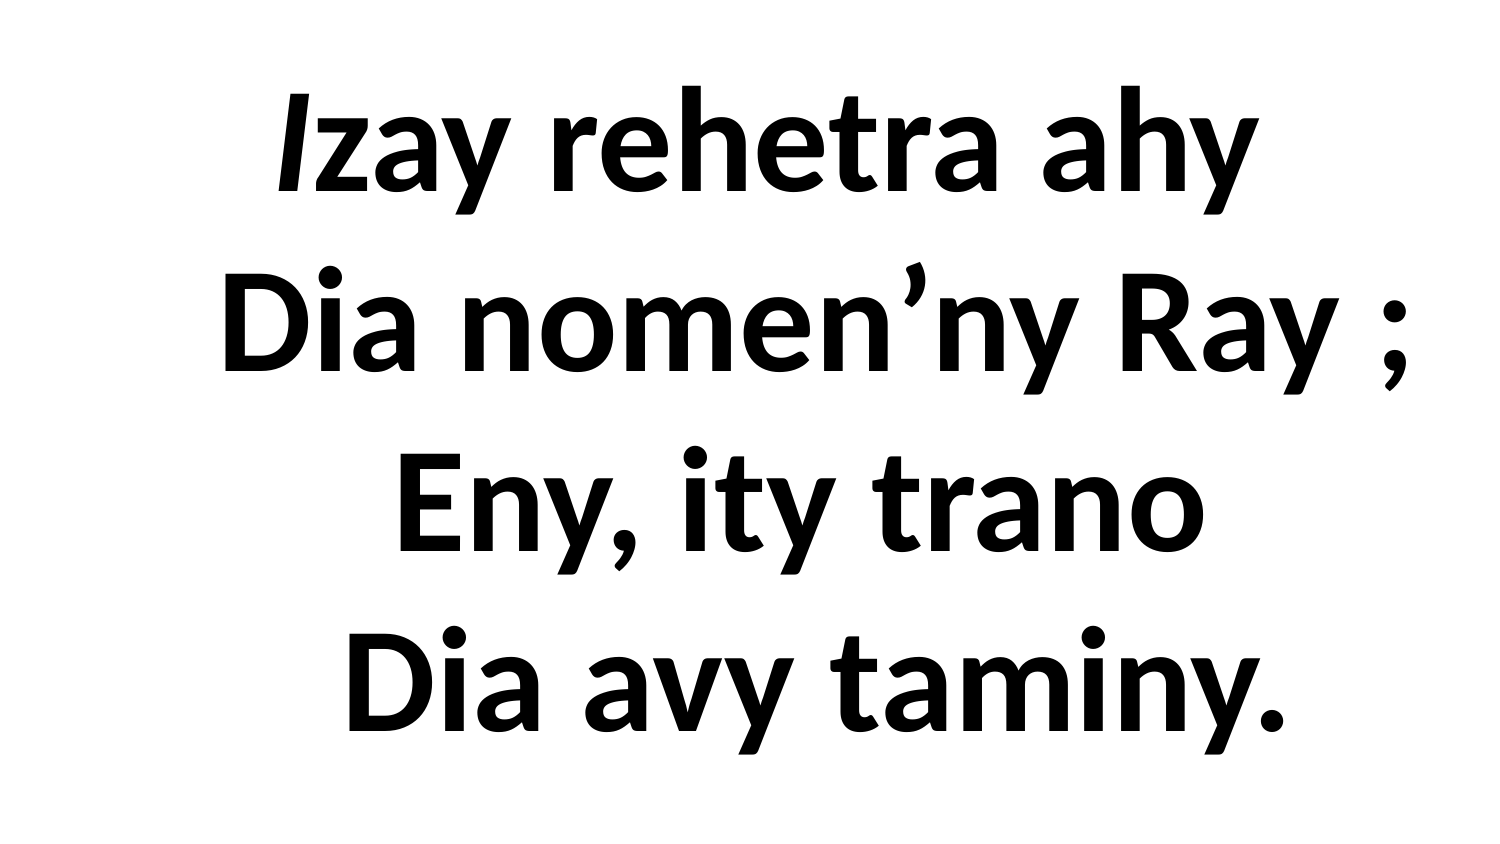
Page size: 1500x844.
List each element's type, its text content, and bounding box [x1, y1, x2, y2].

title Izay rehetra ahy Dia nomen’ny Ray ; Eny, ity trano Dia avy taminy. [0, 309, 1500, 493]
